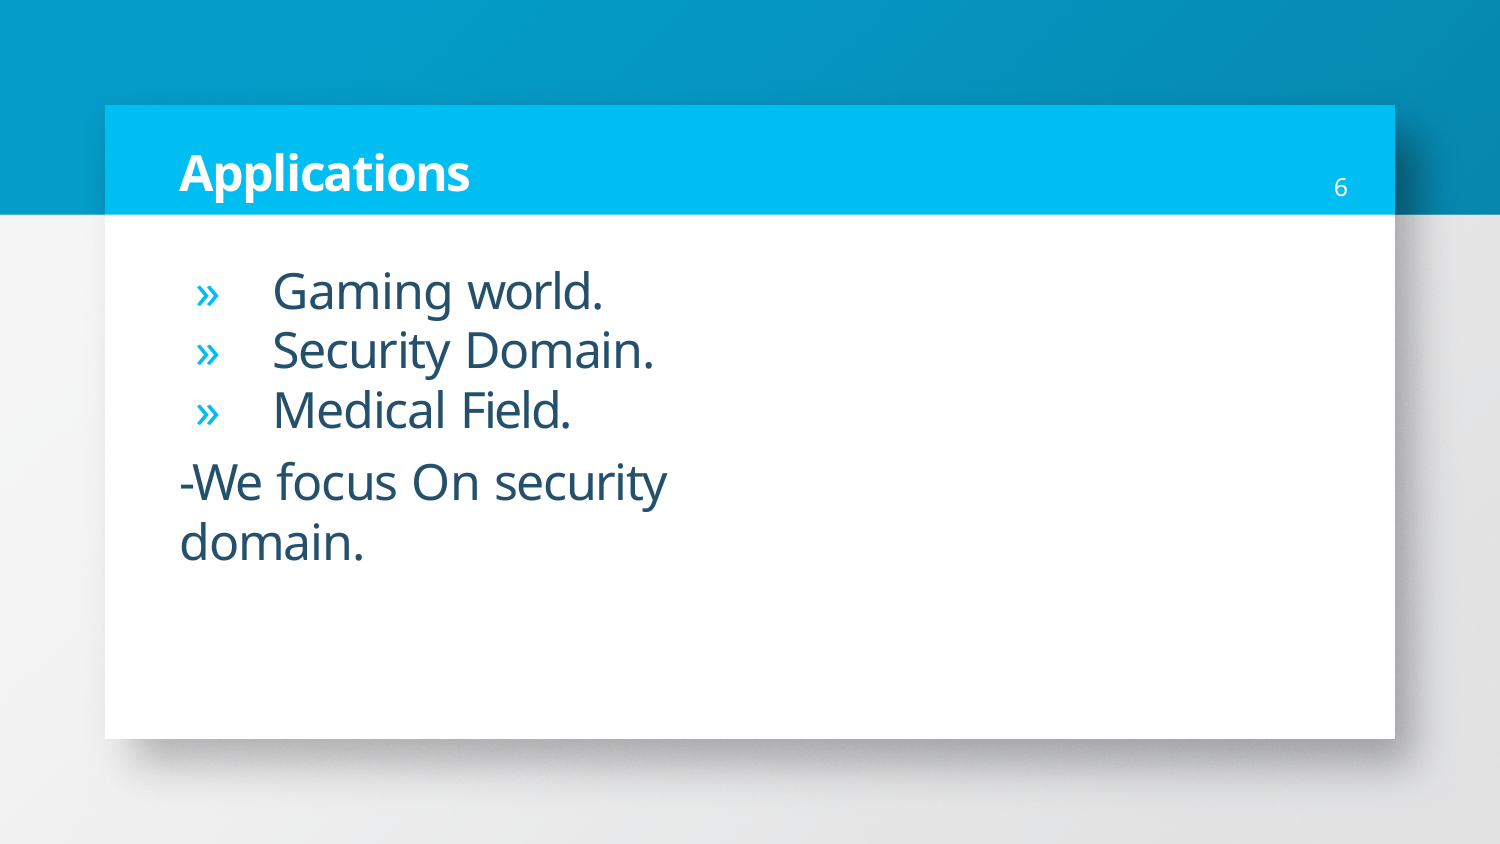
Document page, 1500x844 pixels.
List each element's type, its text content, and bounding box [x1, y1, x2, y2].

text_box 6 [1331, 169, 1352, 202]
picture [0, 215, 1500, 844]
title Applications [177, 139, 509, 257]
text_box » Gaming world. » Security Domain. » Medical Field. -We focus On security domain. [177, 257, 815, 571]
